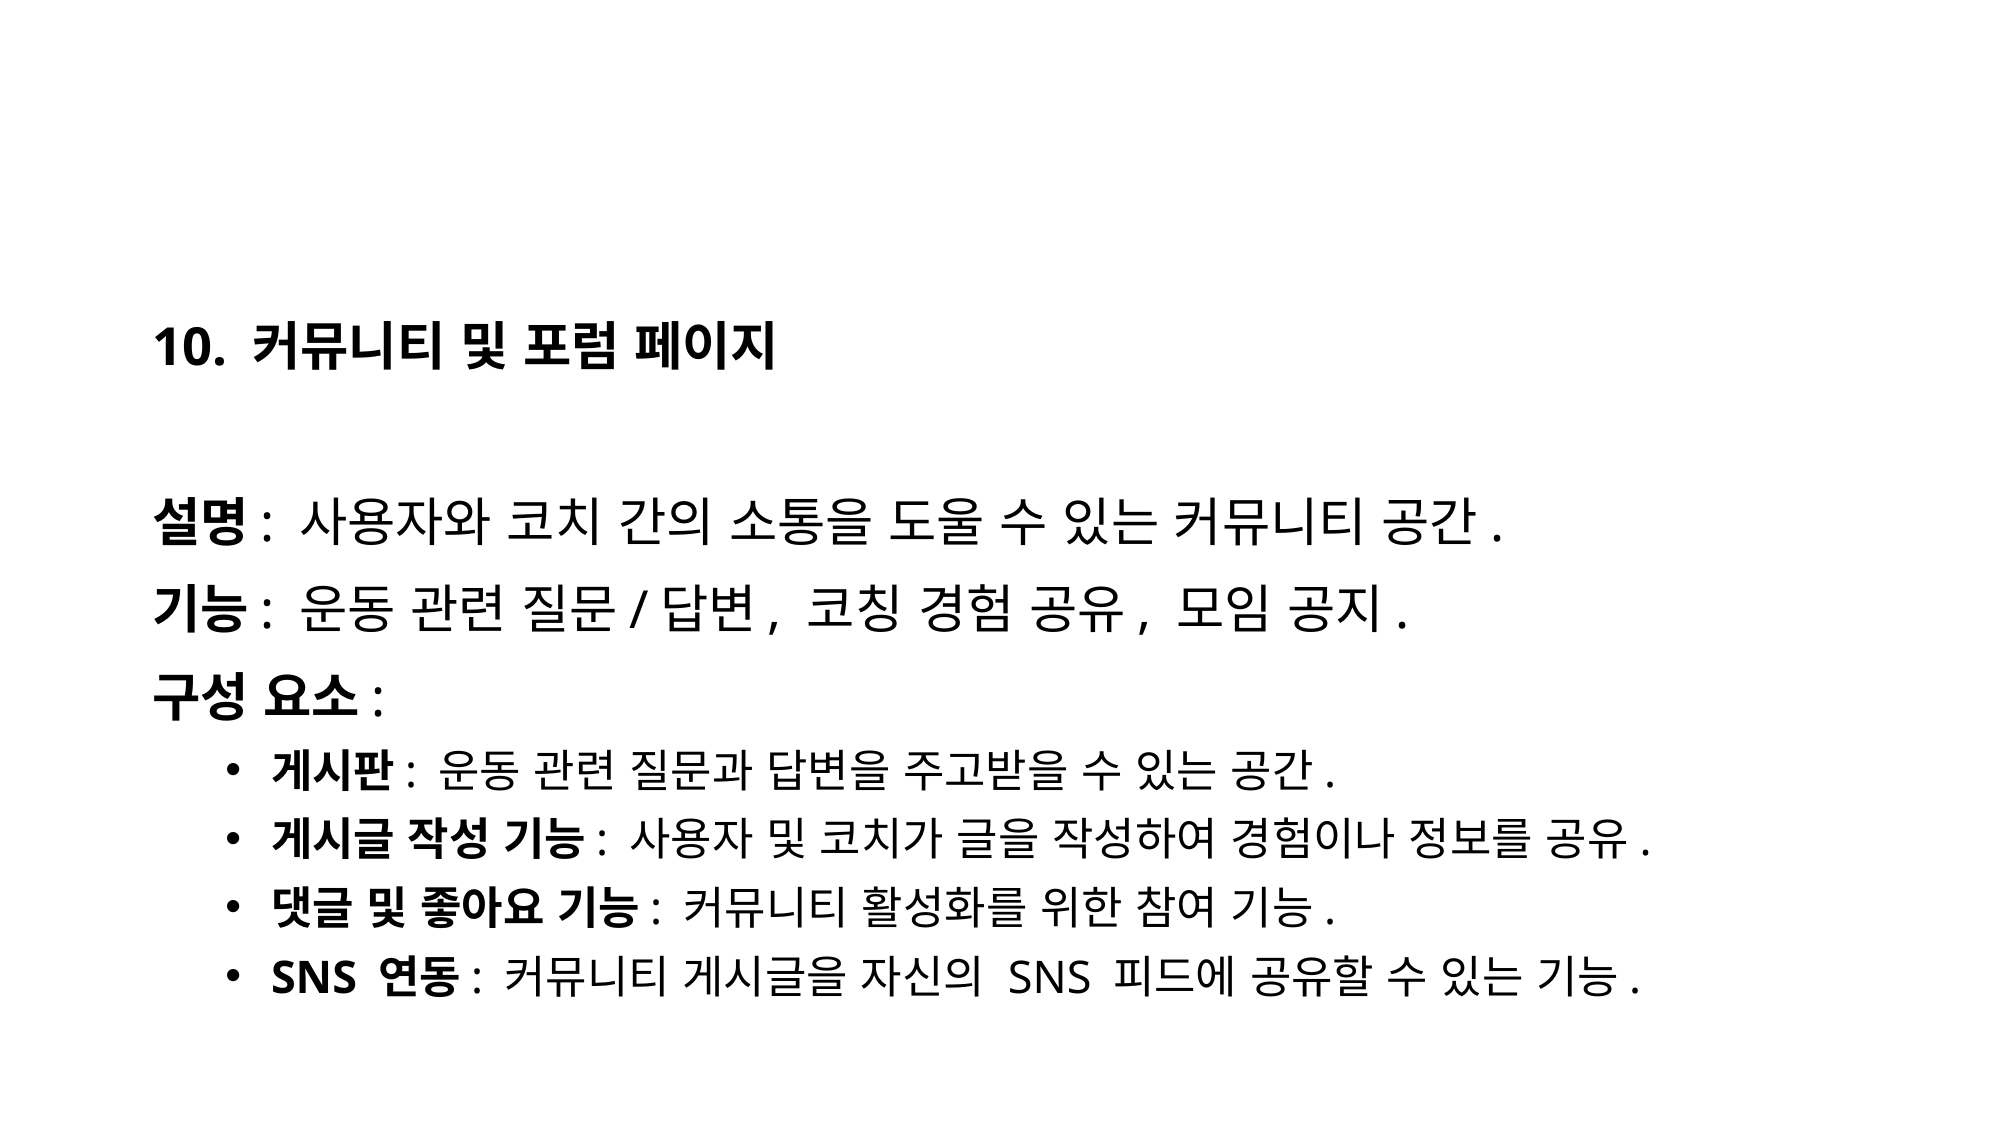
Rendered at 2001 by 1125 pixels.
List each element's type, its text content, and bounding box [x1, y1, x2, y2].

list 10. 커뮤니티 및 포럼 페이지 설명: 사용자와 코치 간의 소통을 도울 수 있는 커뮤니티 공간. 기능: 운동 관련 질문/답변, 코칭 경험 공유, 모임 공지. 구성 요소: 게시판: 운동 관련 질문과 답변을 주고받을 수 있는 공간. 게시글 작성 기능: 사용자 및 코치가 글을 작성하여 경험이나 정보를 공유. 댓글 및 좋아요 기능: 커뮤니티 활성화를 위한 참여 기능. SNS 연동: 커뮤니티 게시글을 자신의 SNS 피드에 공유할 수 있는 기능. [137, 299, 1863, 1014]
